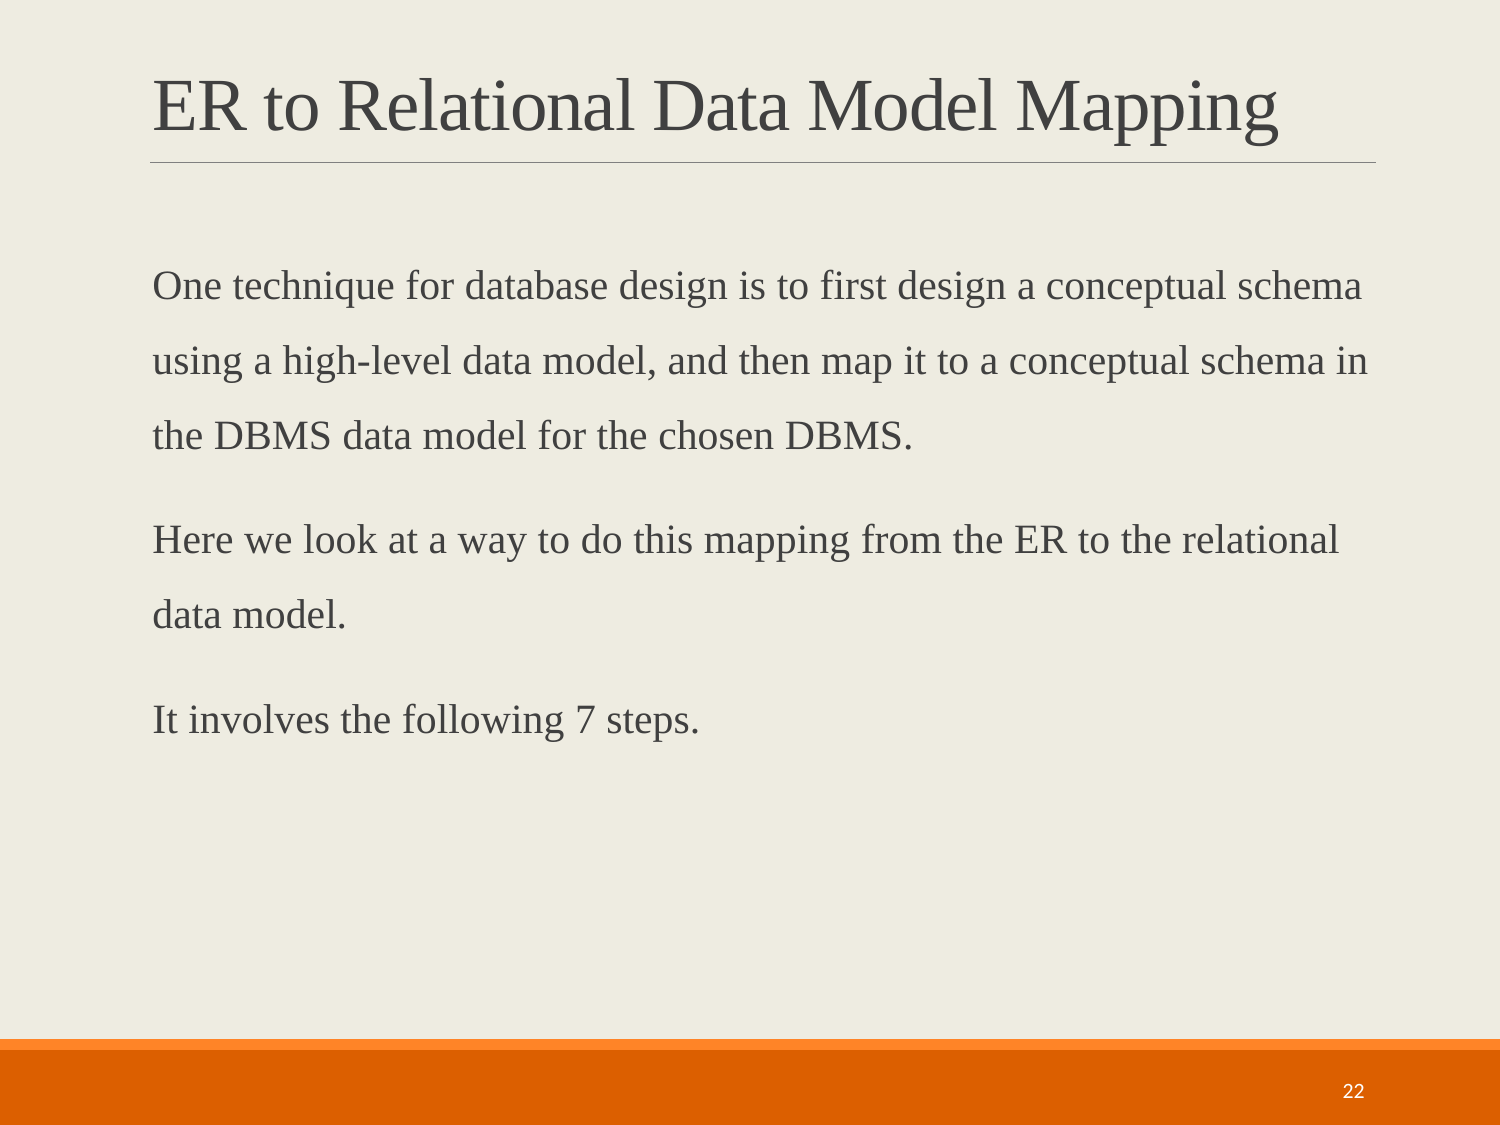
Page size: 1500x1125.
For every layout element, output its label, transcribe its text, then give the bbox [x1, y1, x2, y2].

list One technique for database design is to first design a conceptual schema using a high-level data model, and then map it to a conceptual schema in the DBMS data model for the chosen DBMS. Here we look at a way to do this mapping from the ER to the relational data model. It involves the following 7 steps. [137, 224, 1375, 885]
slide_number 22 [1218, 1059, 1380, 1120]
title ER to Relational Data Model Mapping [137, 37, 1375, 153]
